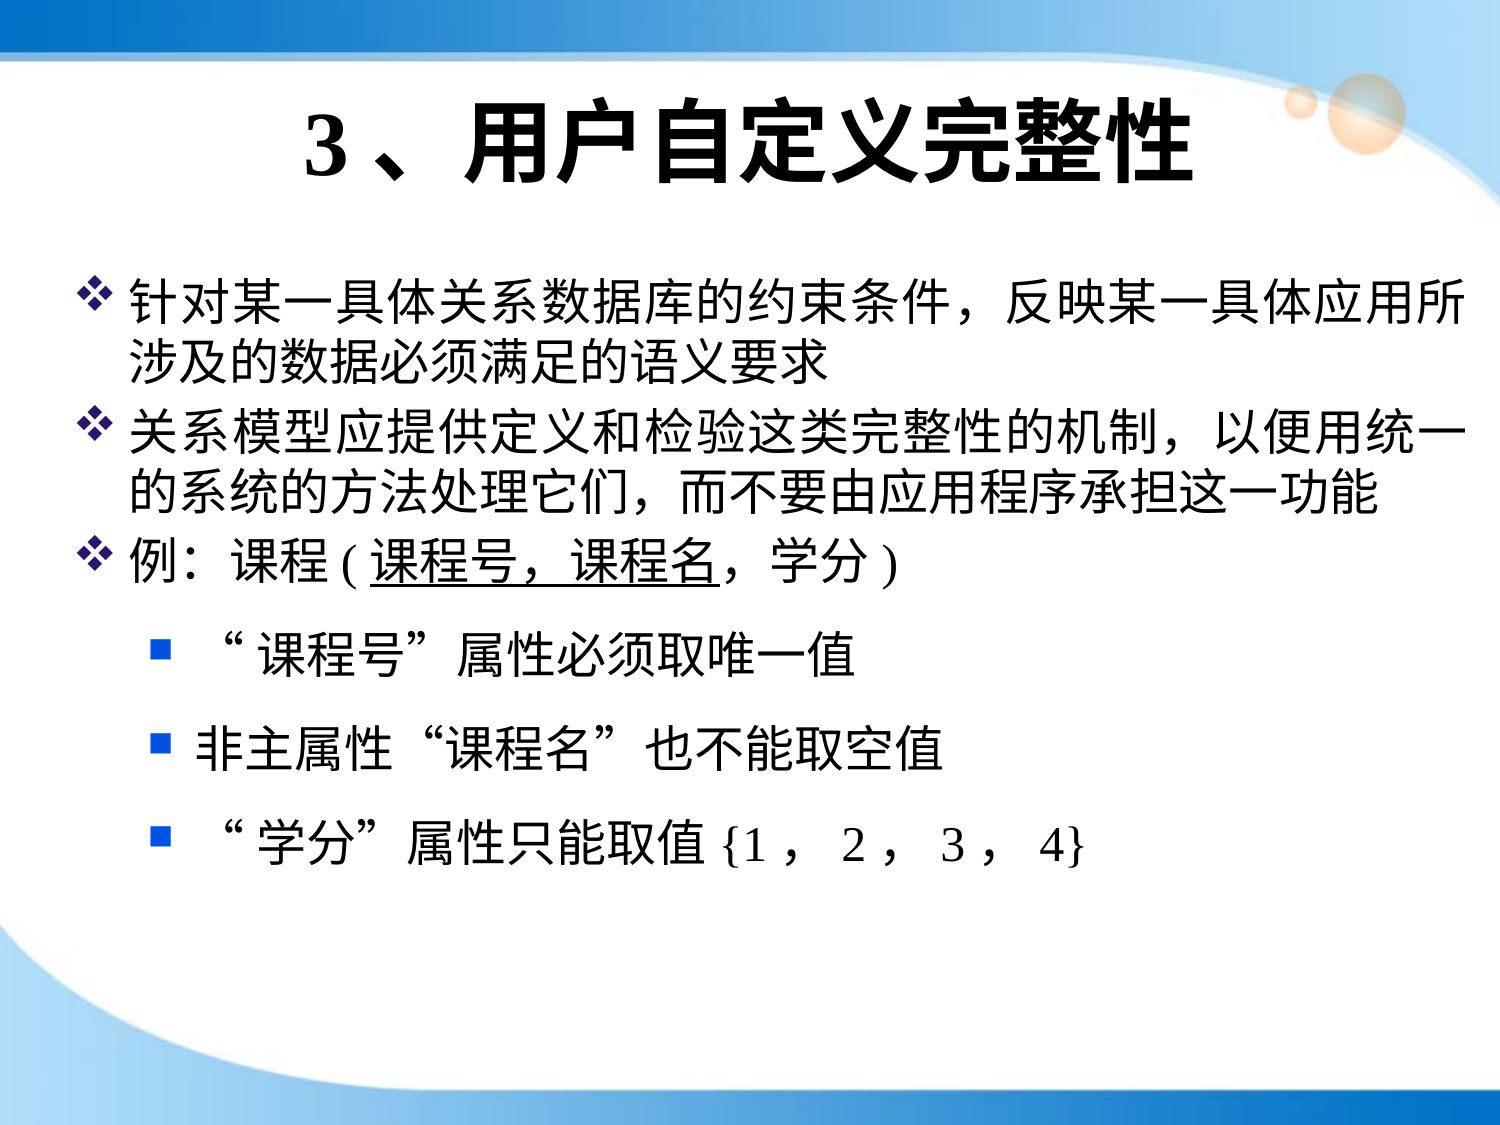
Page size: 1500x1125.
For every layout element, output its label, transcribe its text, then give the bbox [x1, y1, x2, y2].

picture [0, 0, 1500, 1125]
list 针对某一具体关系数据库的约束条件，反映某一具体应用所涉及的数据必须满足的语义要求 关系模型应提供定义和检验这类完整性的机制，以便用统一的系统的方法处理它们，而不要由应用程序承担这一功能 例：课程(课程号，课程名，学分) “课程号”属性必须取唯一值 非主属性“课程名”也不能取空值 “学分”属性只能取值{1，2，3，4} [57, 262, 1483, 1005]
title 3、用户自定义完整性 [75, 45, 1425, 233]
